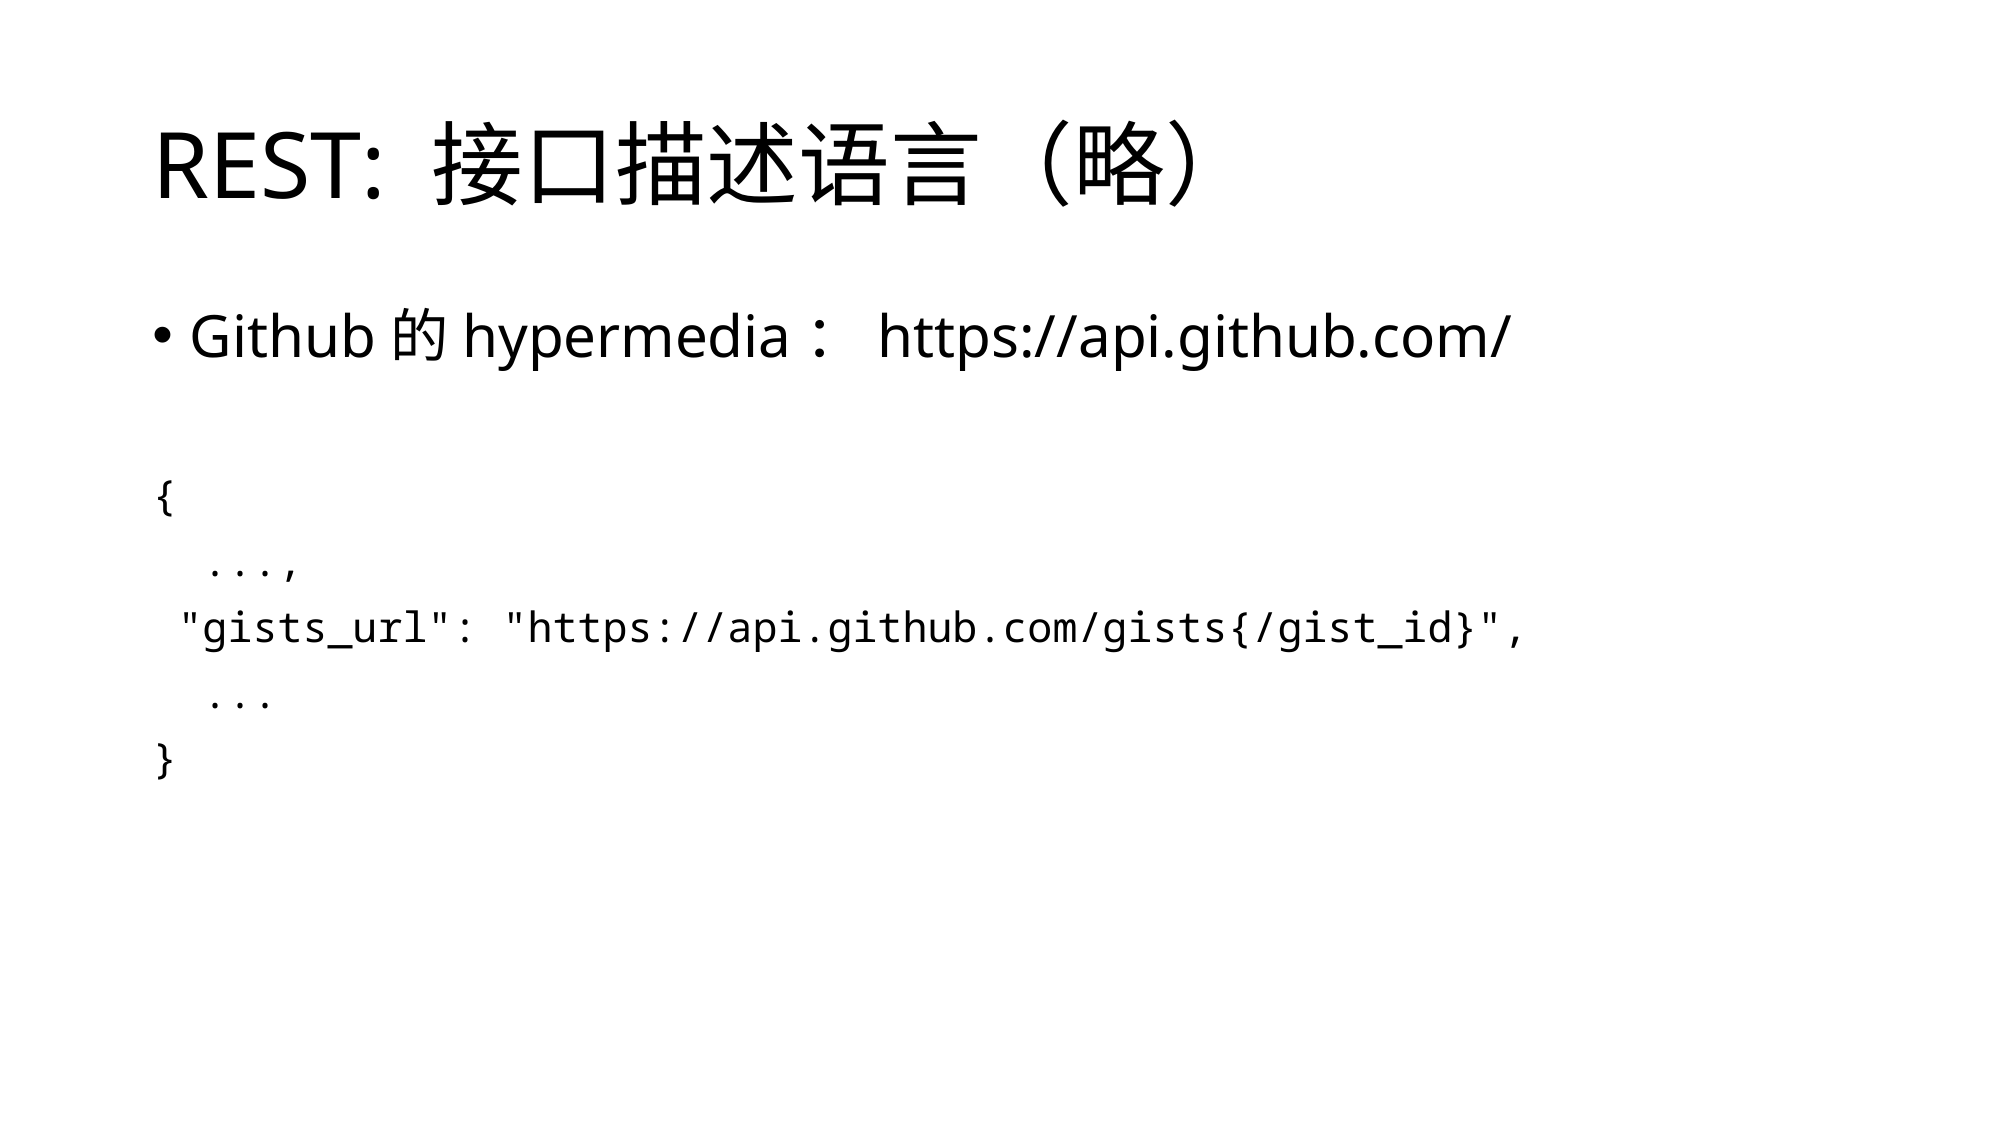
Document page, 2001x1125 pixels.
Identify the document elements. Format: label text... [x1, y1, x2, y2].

list Github的hypermedia：https://api.github.com/ { ..., "gists_url": "https://api.github.com/gists{/gist_id}", ... } [137, 299, 1863, 1014]
title REST: 接口描述语言（略） [137, 59, 1863, 278]
